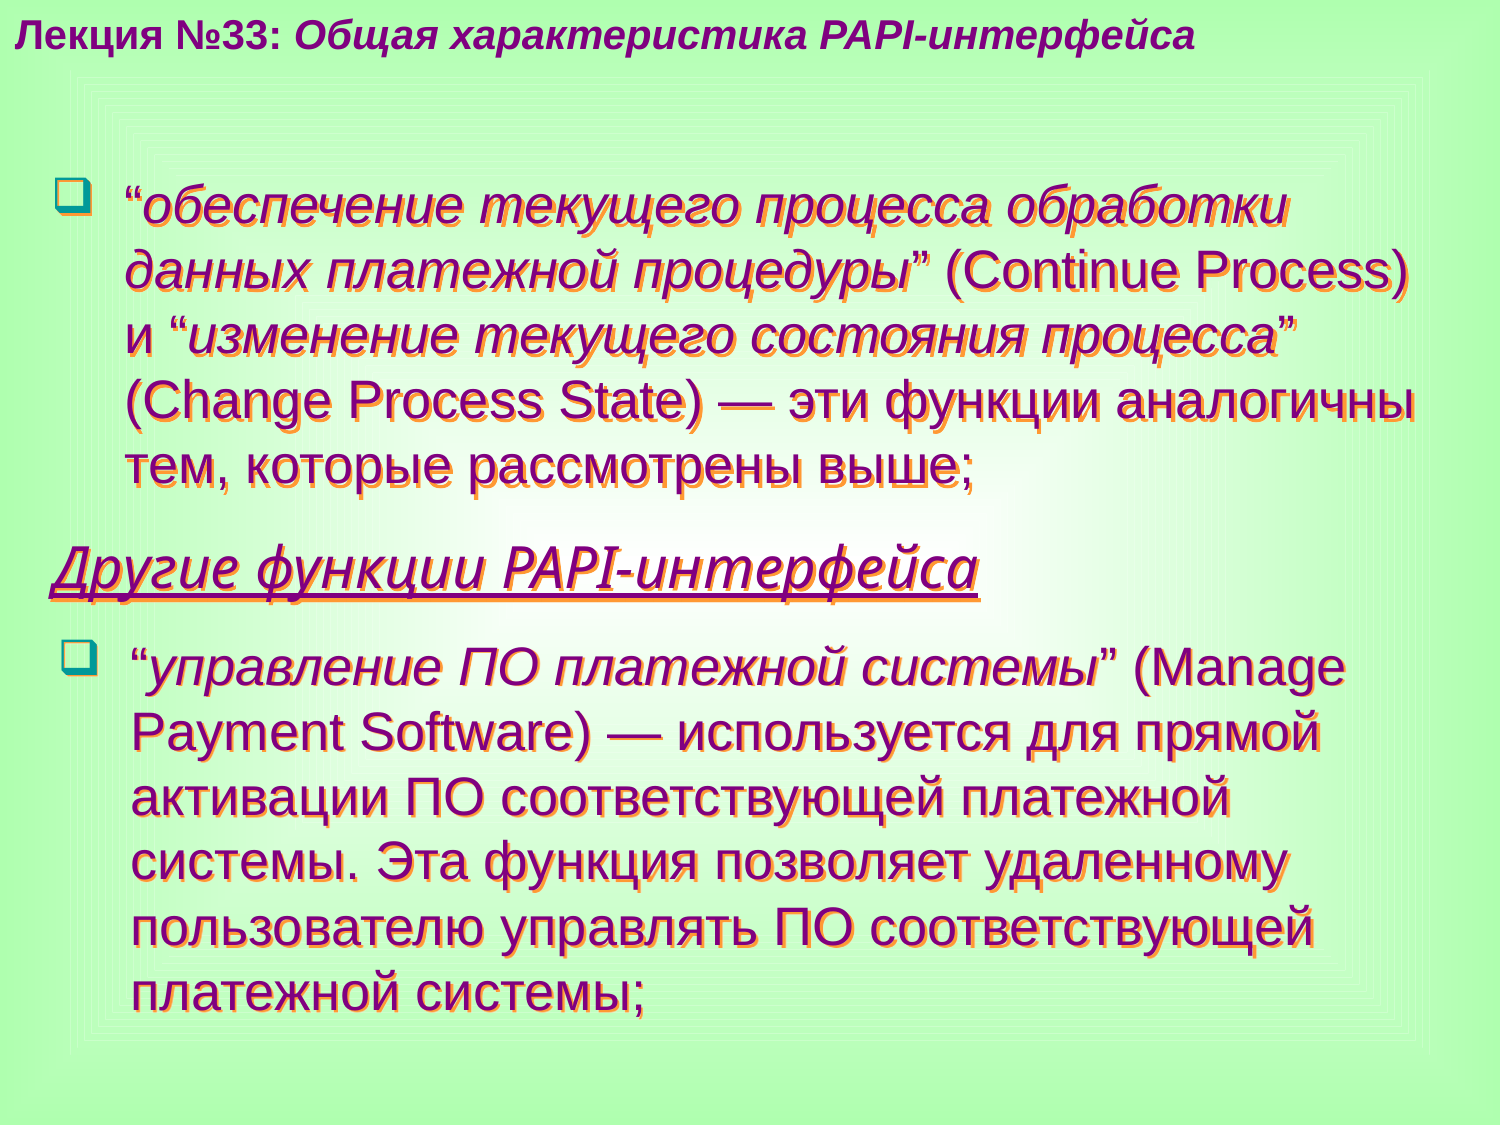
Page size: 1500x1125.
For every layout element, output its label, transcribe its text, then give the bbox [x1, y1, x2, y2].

text_box Лекция №33: Общая характеристика PAPI-интерфейса [0, 0, 1500, 65]
text_box “обеспечение текущего процесса обработки данных платежной процедуры” (Continue Process) и “изменение текущего состояния процесса” (Change Process State) — эти функции аналогичны тем, которые рассмотрены выше; [36, 162, 1453, 502]
text_box “управление ПО платежной системы” (Manage Payment Software) — используется для прямой активации ПО соответствующей платежной системы. Эта функция позволяет удаленному пользователю управлять ПО соответствующей платежной системы; [42, 623, 1464, 1029]
text_box Другие функции PAPI-интерфейса [38, 522, 1460, 608]
